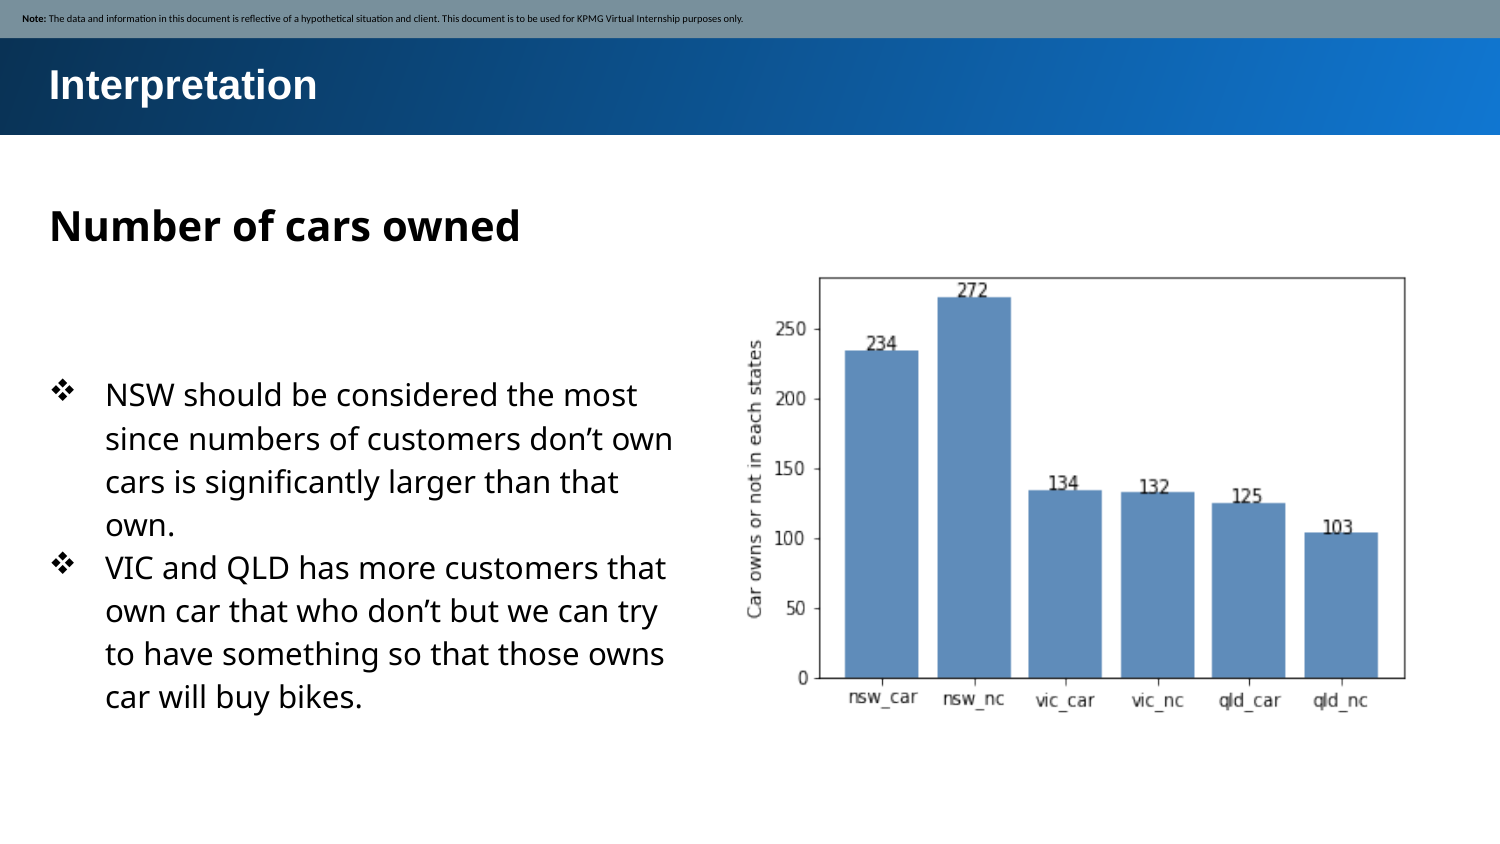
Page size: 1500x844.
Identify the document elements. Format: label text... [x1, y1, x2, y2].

text_box Number of cars owned [33, 177, 1439, 266]
text_box Interpretation [33, 43, 1439, 124]
text_box [0, 39, 1500, 135]
picture [737, 259, 1422, 724]
text_box Note: The data and information in this document is reflective of a hypothetical situation and client. This document is to be used for KPMG Virtual Internship purposes only. [0, 0, 1500, 39]
text_box NSW should be considered the most since numbers of customers don’t own cars is significantly larger than that own. VIC and QLD has more customers that own car that who don’t but we can try to have something so that those owns car will buy bikes. [33, 355, 712, 773]
